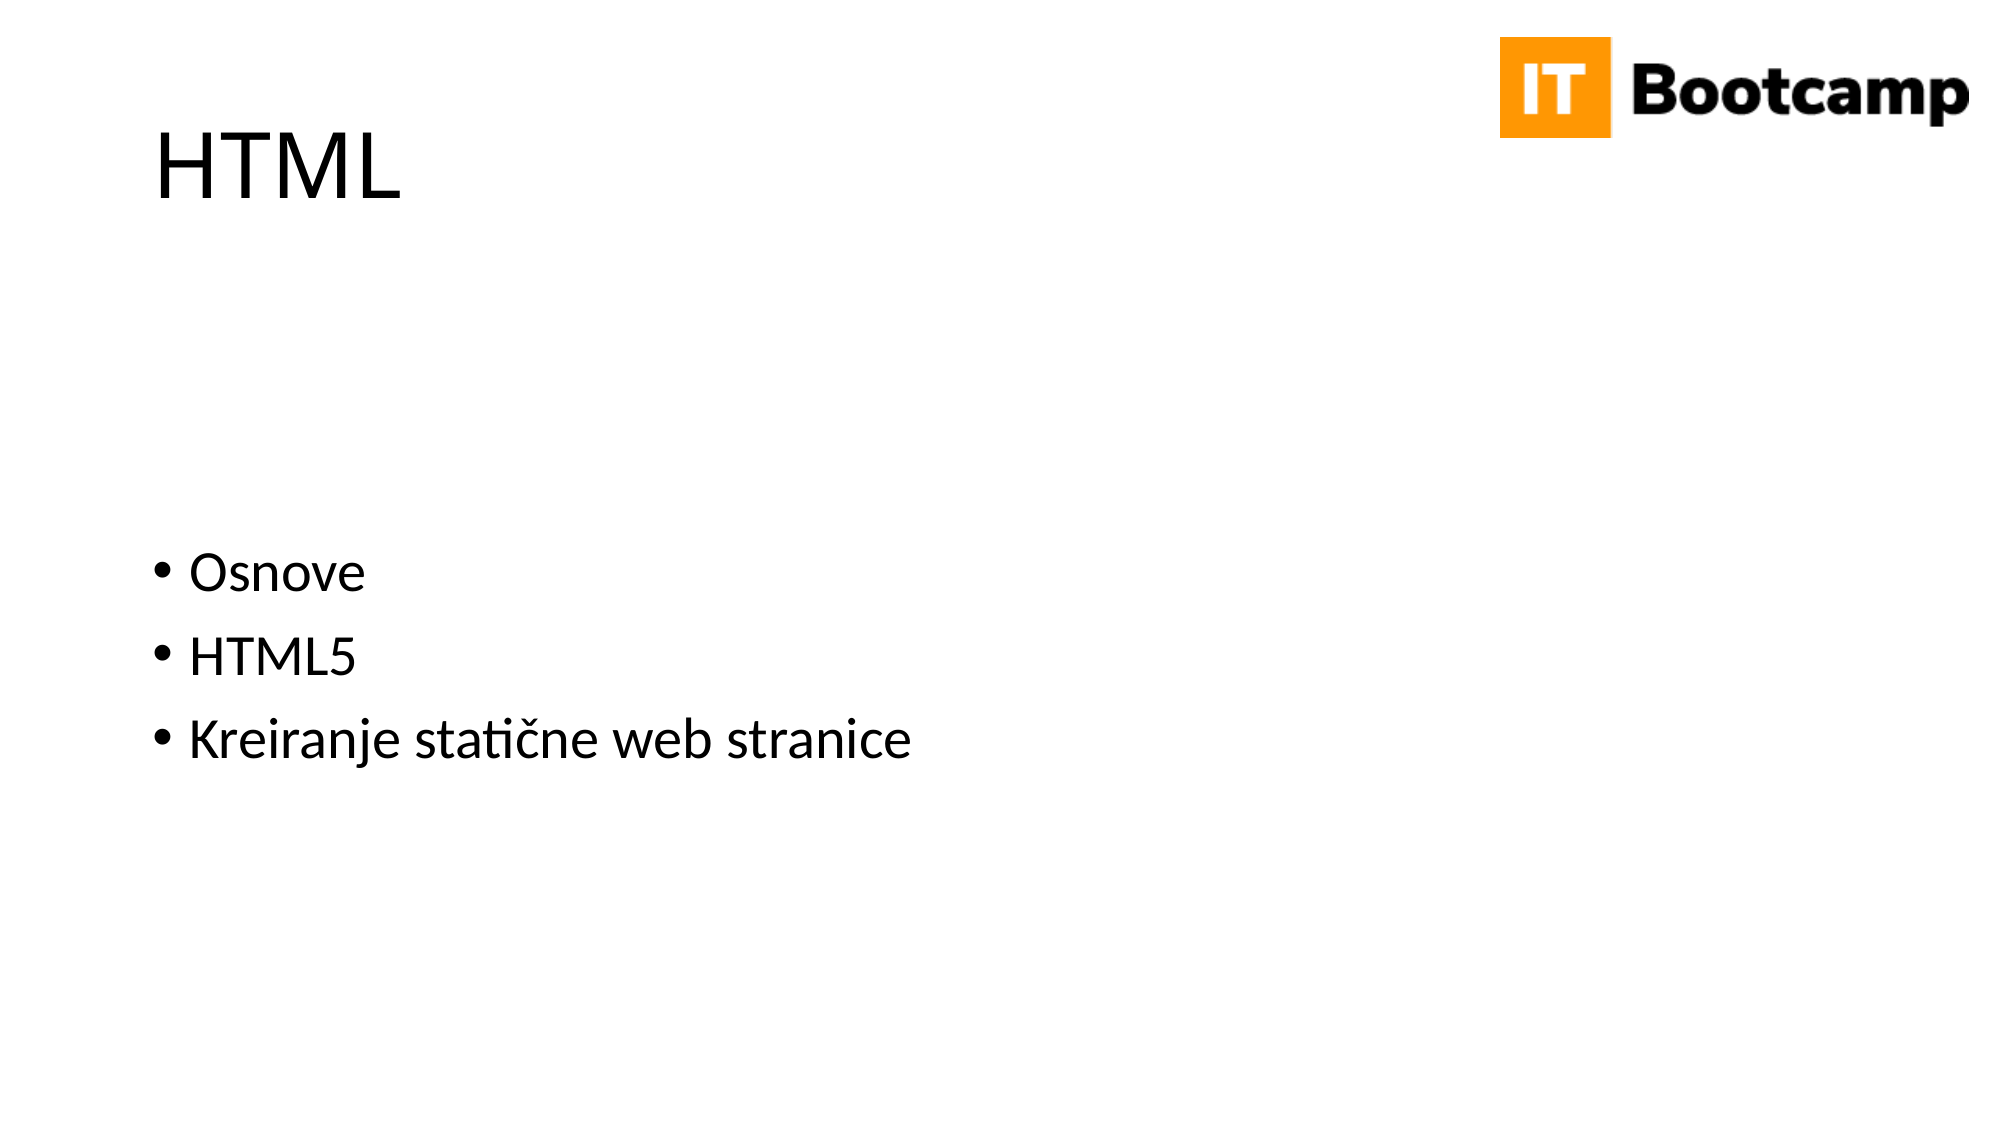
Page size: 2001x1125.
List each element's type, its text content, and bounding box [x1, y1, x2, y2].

title HTML [137, 60, 1863, 278]
picture [1500, 37, 1969, 138]
list Osnove HTML5 Kreiranje statične web stranice [137, 299, 1863, 1014]
